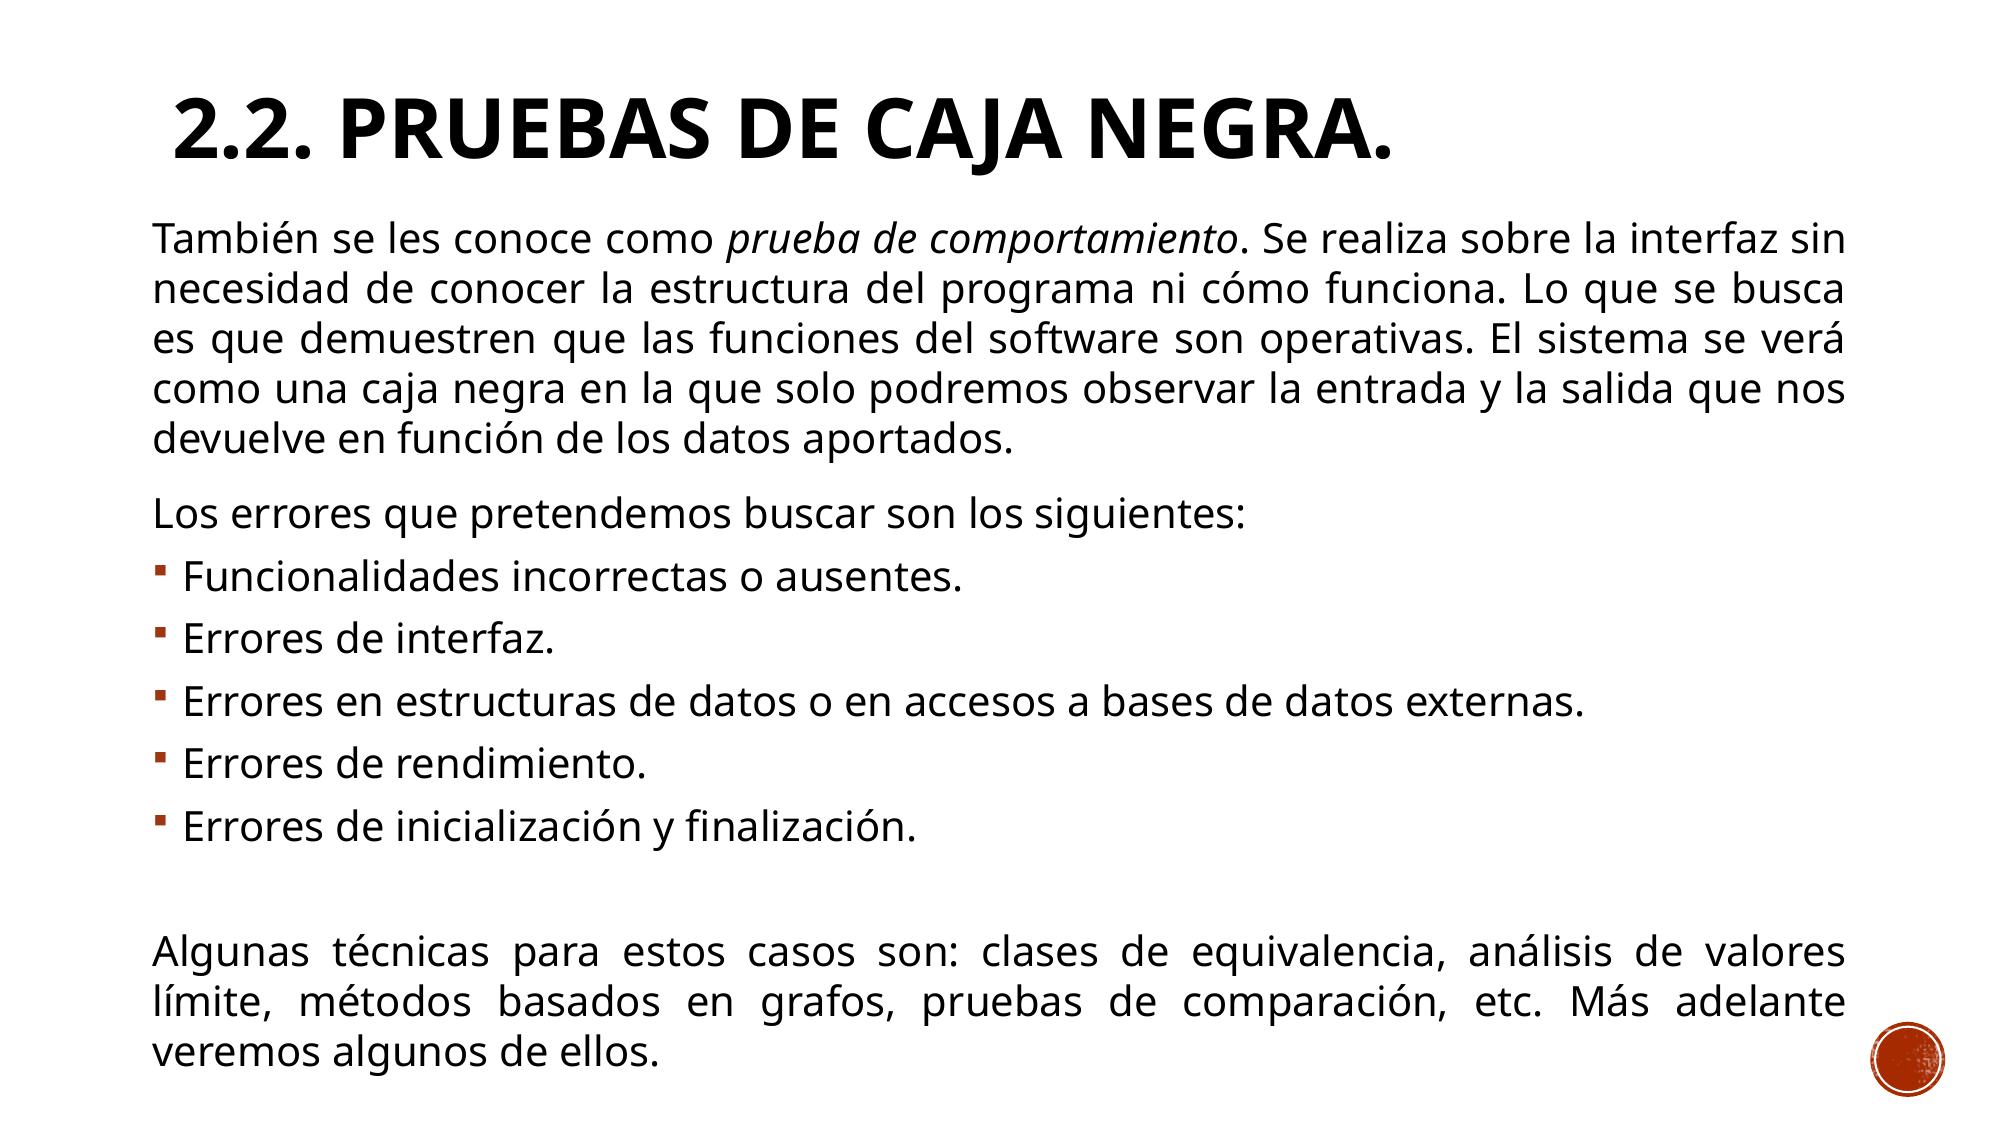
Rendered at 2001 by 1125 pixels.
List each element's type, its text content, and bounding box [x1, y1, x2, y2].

list También se les conoce como prueba de comportamiento. Se realiza sobre la interfaz sin necesidad de conocer la estructura del programa ni cómo funciona. Lo que se busca es que demuestren que las funciones del software son operativas. El sistema se verá como una caja negra en la que solo podremos observar la entrada y la salida que nos devuelve en función de los datos aportados. Los errores que pretendemos buscar son los siguientes: Funcionalidades incorrectas o ausentes. Errores de interfaz. Errores en estructuras de datos o en accesos a bases de datos externas. Errores de rendimiento. Errores de inicialización y finalización. Algunas técnicas para estos casos son: clases de equivalencia, análisis de valores límite, métodos basados en grafos, pruebas de comparación, etc. Más adelante veremos algunos de ellos. [137, 204, 1863, 993]
title 2.2. Pruebas de caja negra. [157, 0, 1808, 204]
